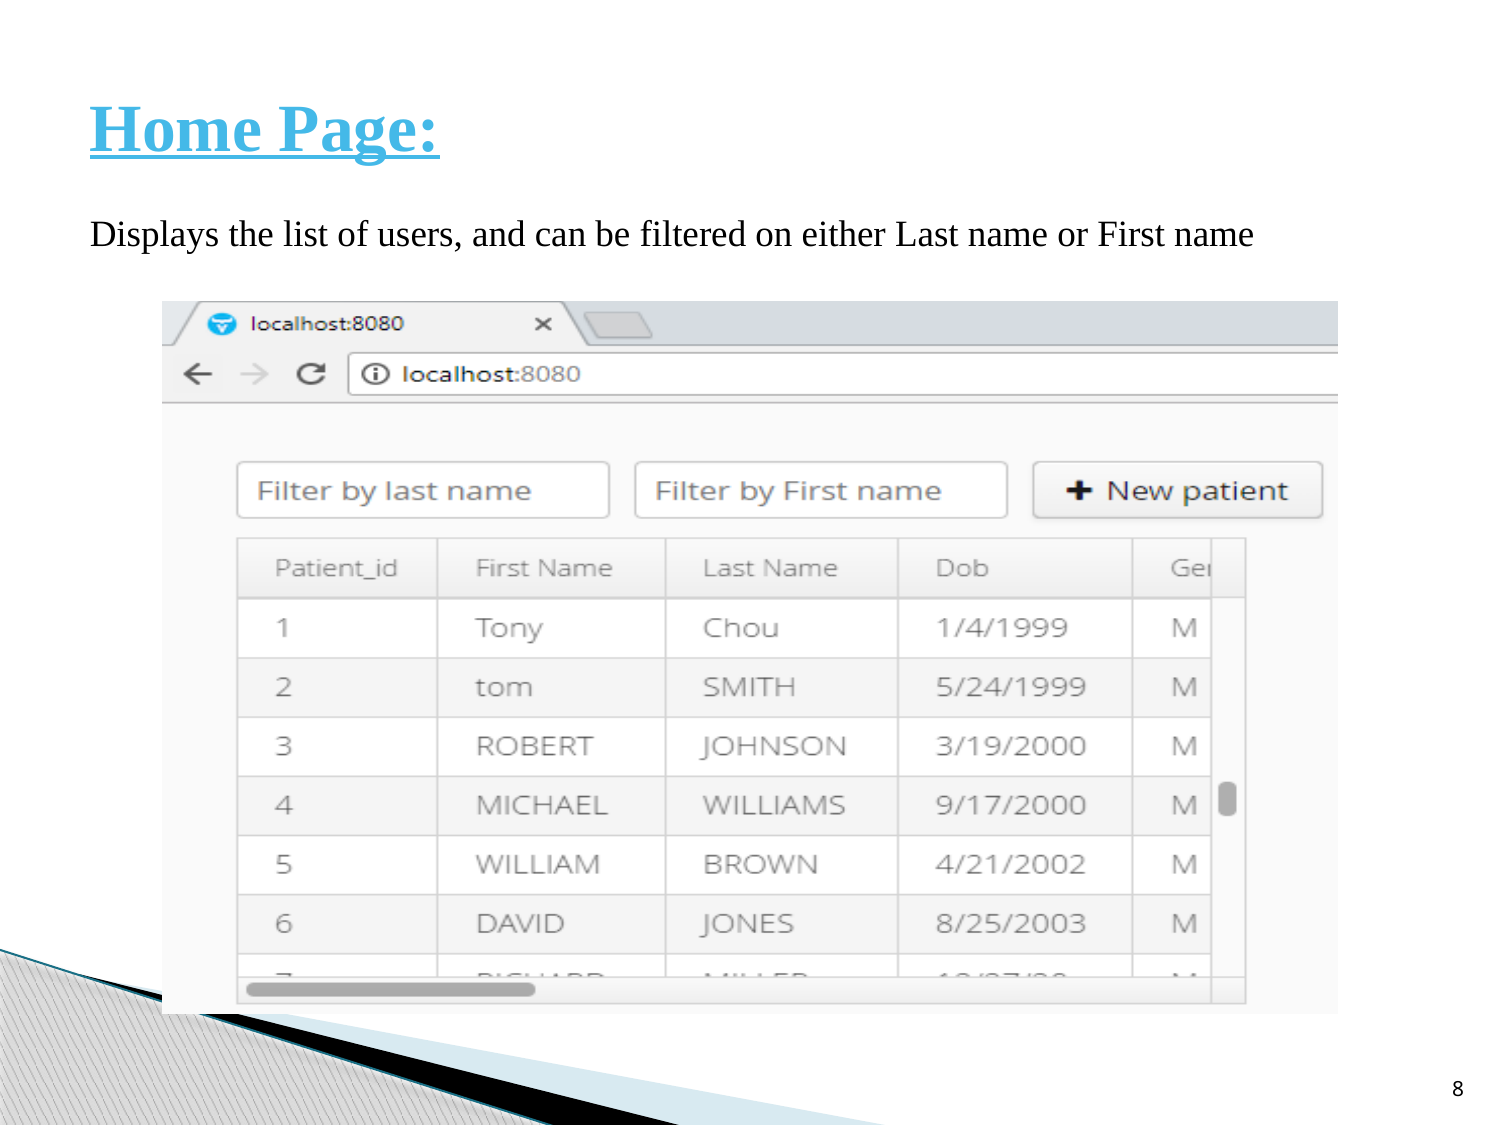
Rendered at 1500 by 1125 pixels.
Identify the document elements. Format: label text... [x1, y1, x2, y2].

slide_number 8 [1418, 1051, 1479, 1112]
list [162, 301, 1338, 1015]
title Home Page: Displays the list of users, and can be filtered on either Last name or First name [75, 75, 1425, 263]
